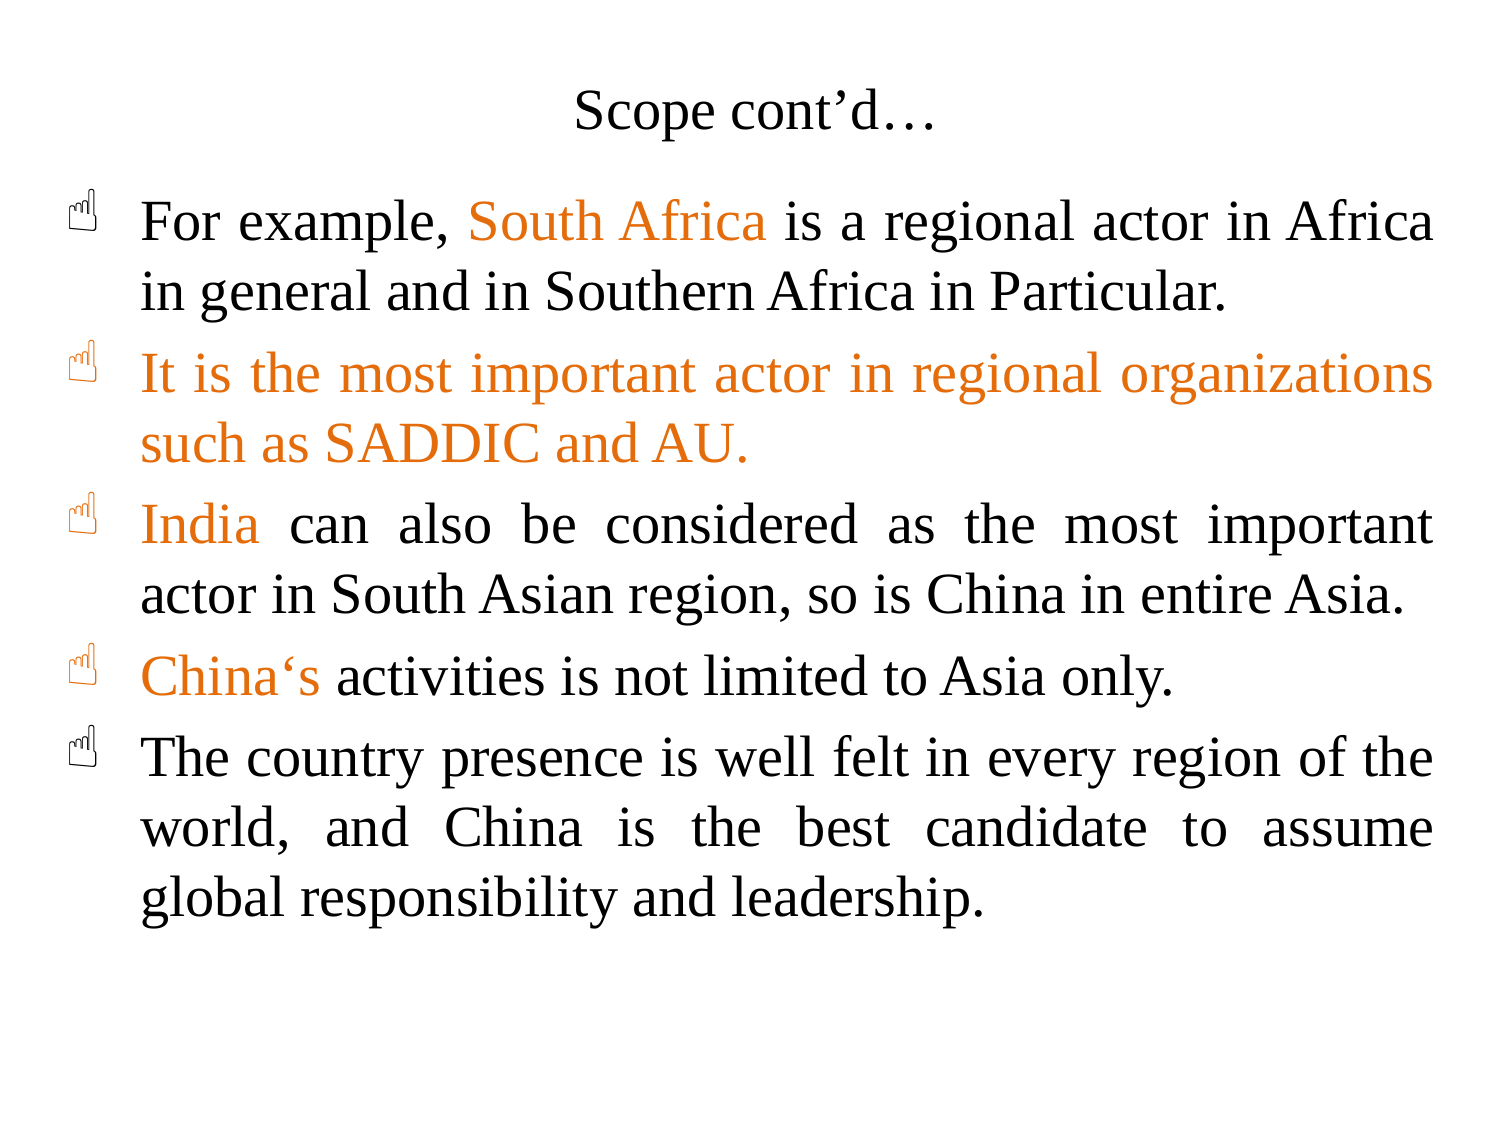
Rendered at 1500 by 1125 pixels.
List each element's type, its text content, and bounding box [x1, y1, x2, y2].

title Scope cont’d… [62, 62, 1450, 150]
subtitle For example, South Africa is a regional actor in Africa in general and in Southern Africa in Particular. It is the most important actor in regional organizations such as SADDIC and AU. India can also be considered as the most important actor in South Asian region, so is China in entire Asia. China‘s activities is not limited to Asia only. The country presence is well felt in every region of the world, and China is the best candidate to assume global responsibility and leadership. [50, 174, 1450, 1063]
